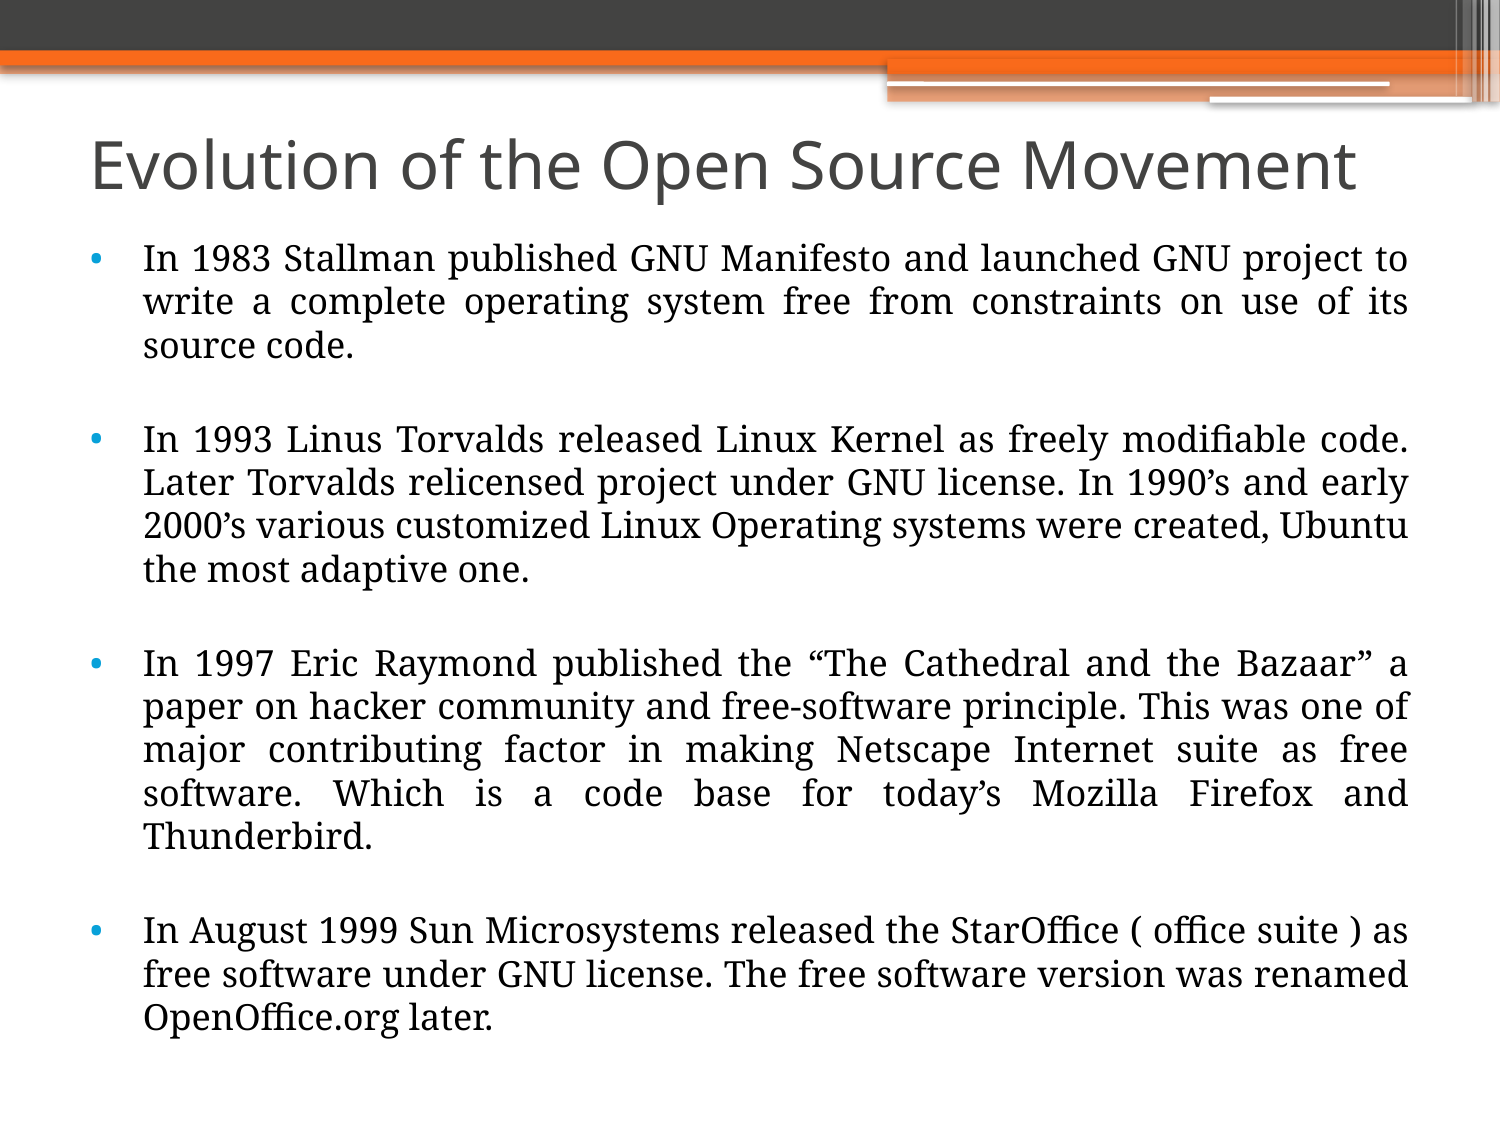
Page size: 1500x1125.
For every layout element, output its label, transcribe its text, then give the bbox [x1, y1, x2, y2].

title Evolution of the Open Source Movement [75, 75, 1425, 228]
list In 1983 Stallman published GNU Manifesto and launched GNU project to write a complete operating system free from constraints on use of its source code. In 1993 Linus Torvalds released Linux Kernel as freely modifiable code. Later Torvalds relicensed project under GNU license. In 1990’s and early 2000’s various customized Linux Operating systems were created, Ubuntu the most adaptive one. In 1997 Eric Raymond published the “The Cathedral and the Bazaar” a paper on hacker community and free-software principle. This was one of major contributing factor in making Netscape Internet suite as free software. Which is a code base for today’s Mozilla Firefox and Thunderbird. In August 1999 Sun Microsystems released the StarOffice ( office suite ) as free software under GNU license. The free software version was renamed OpenOffice.org later. [75, 228, 1425, 1050]
